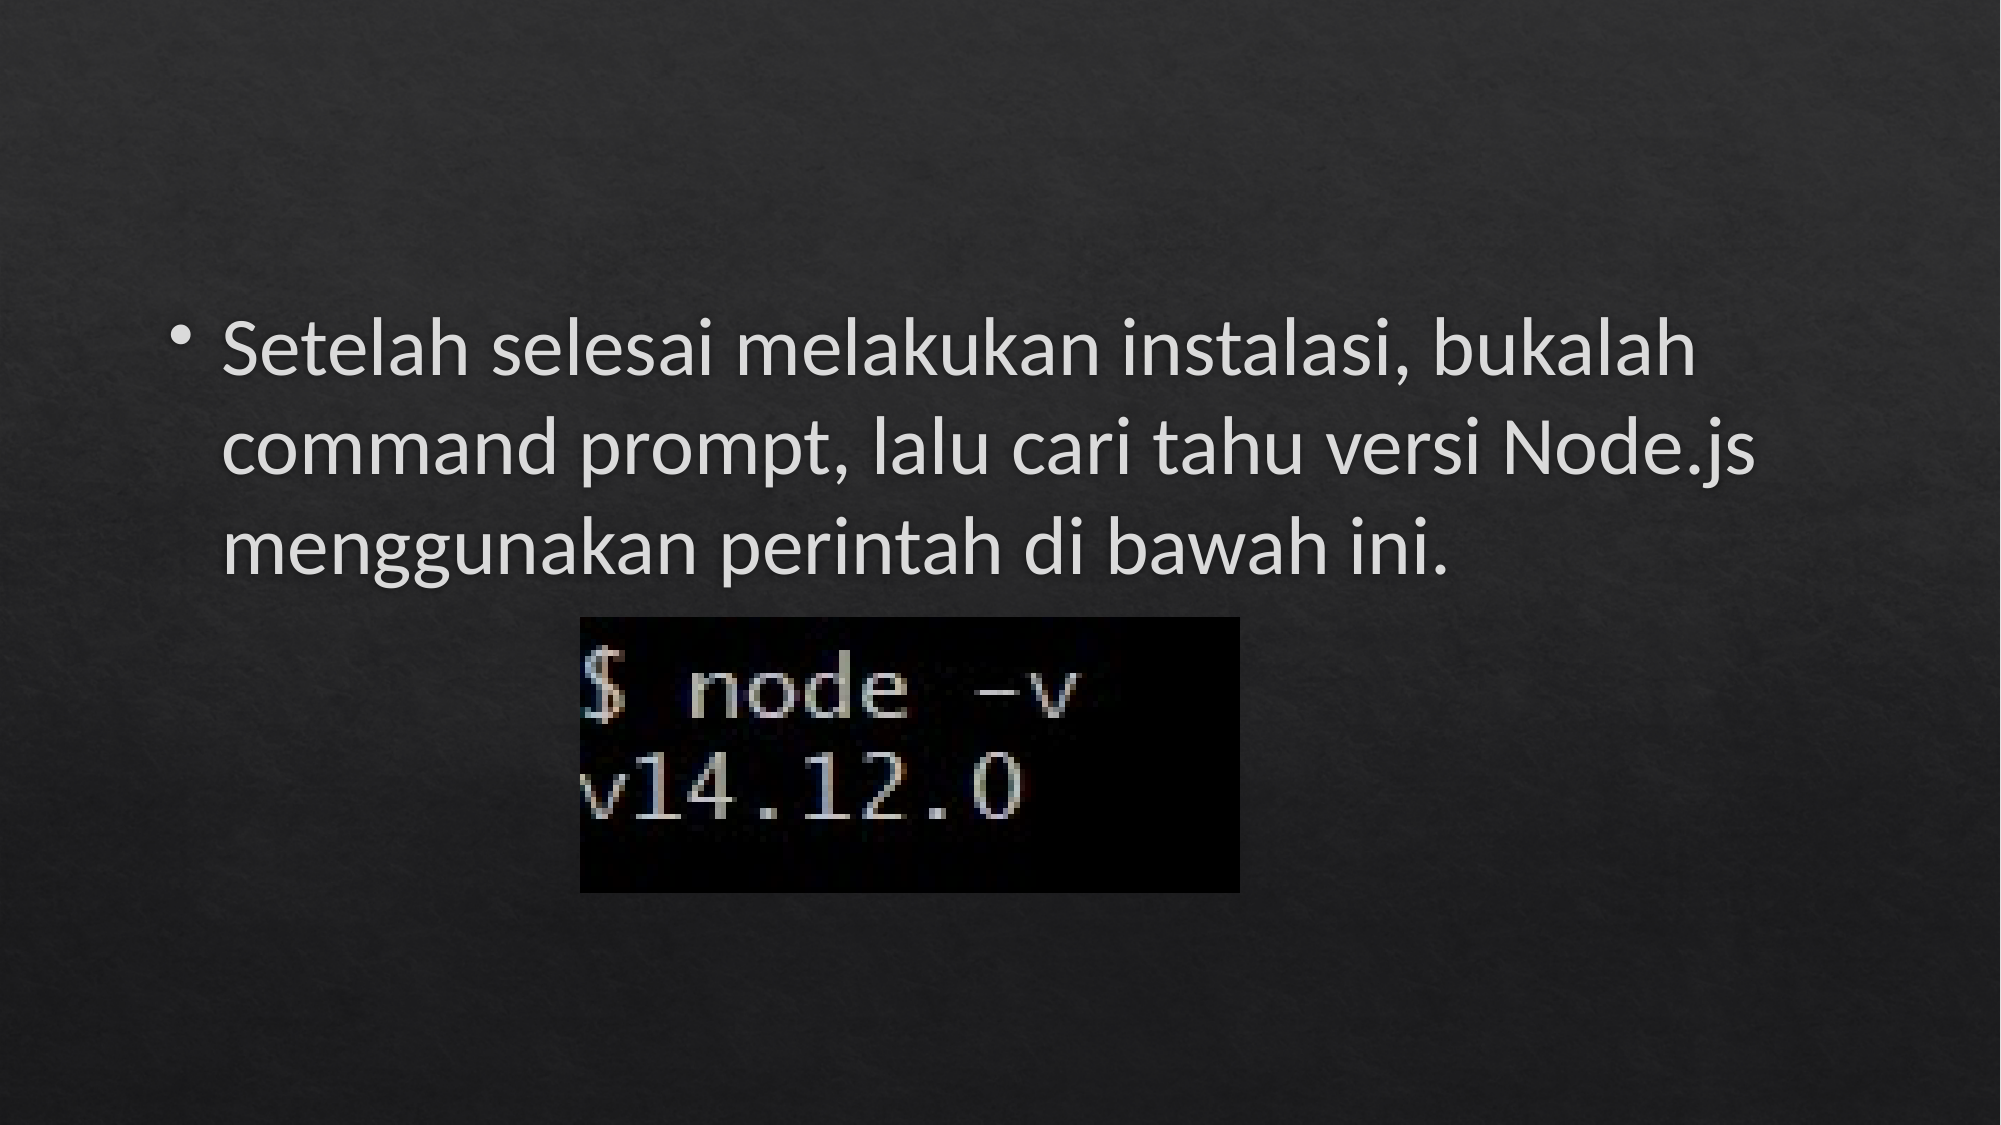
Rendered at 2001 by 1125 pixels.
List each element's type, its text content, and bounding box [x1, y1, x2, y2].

picture [580, 616, 1240, 894]
list Setelah selesai melakukan instalasi, bukalah command prompt, lalu cari tahu versi Node.js menggunakan perintah di bawah ini. [149, 284, 1849, 950]
